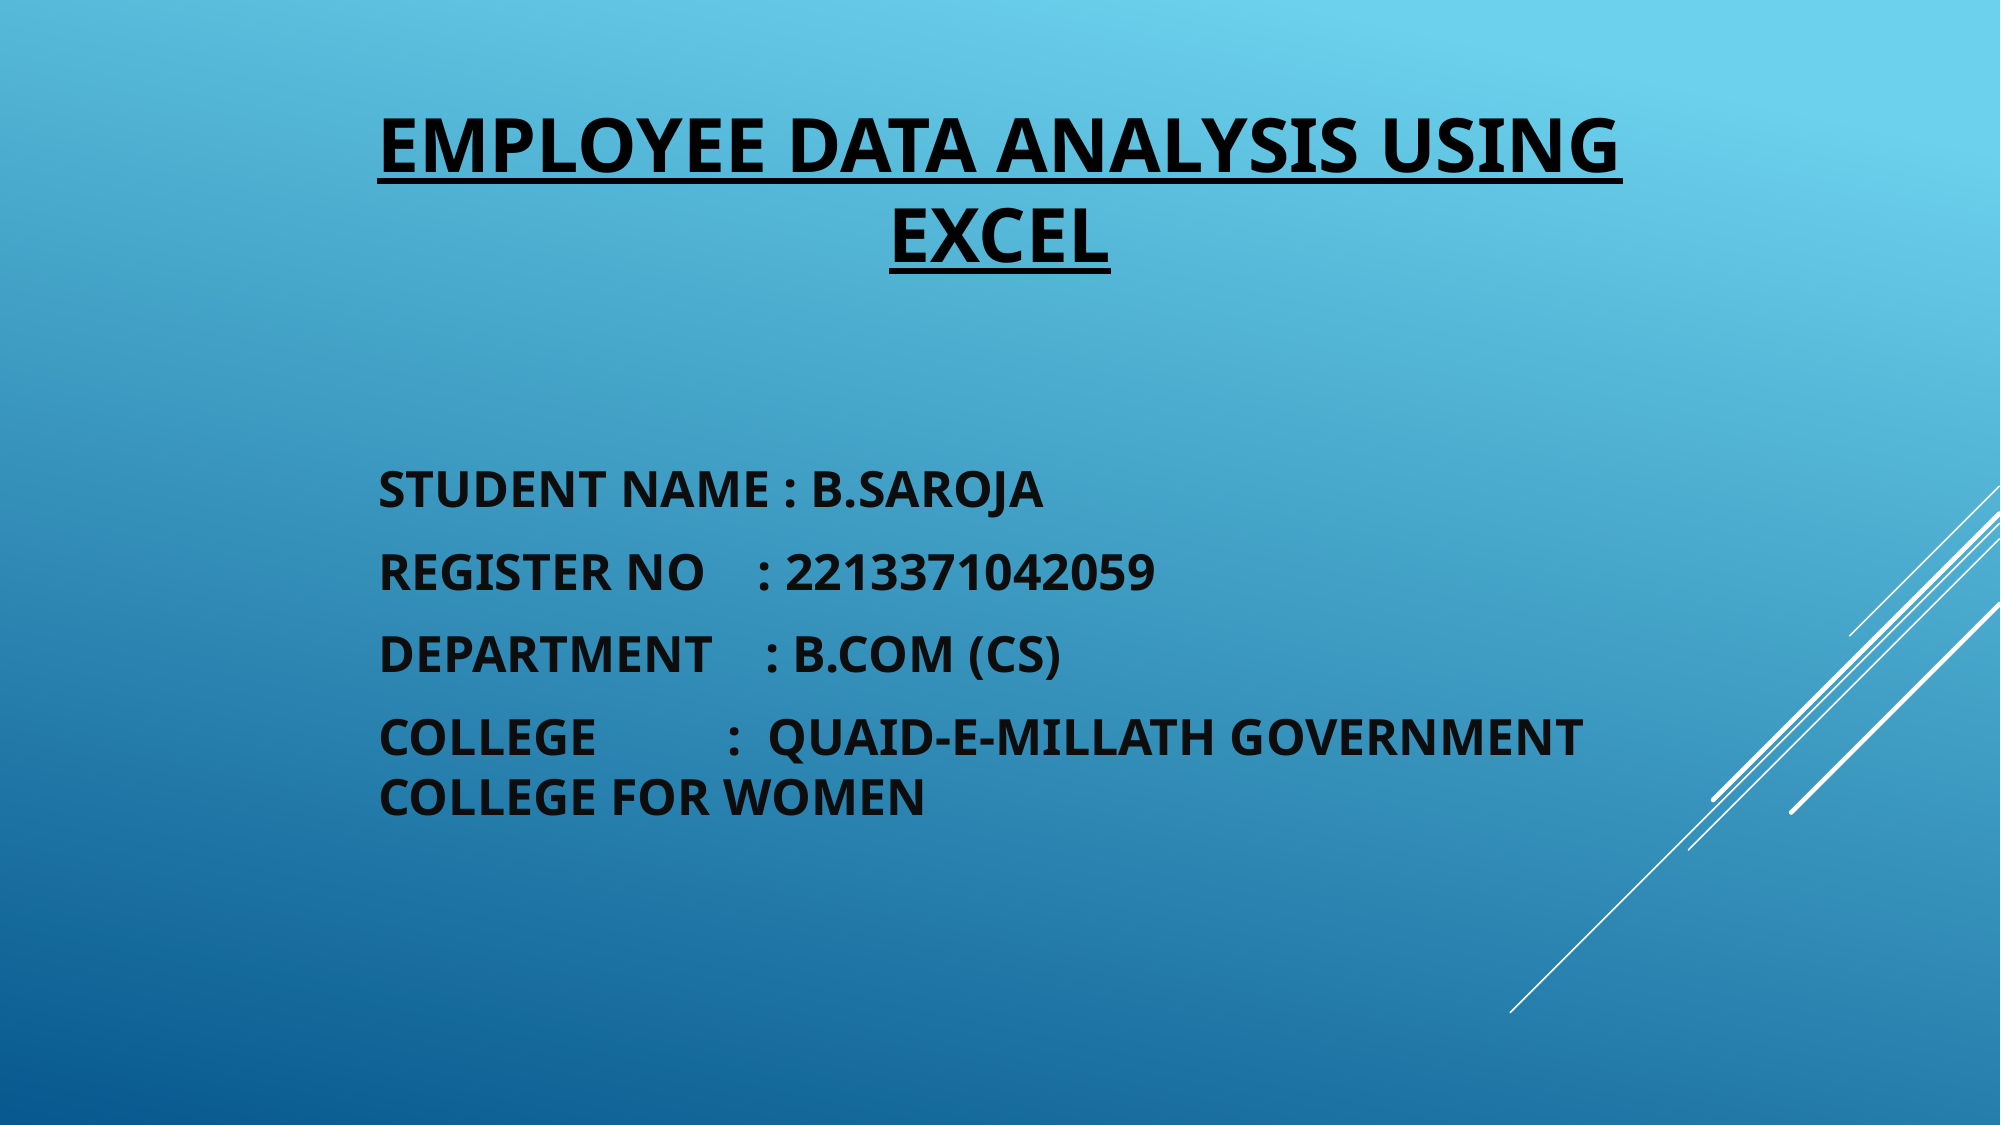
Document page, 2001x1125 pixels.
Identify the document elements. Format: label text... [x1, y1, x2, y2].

title EMPLOYEE DATA ANALYSIS USING EXCEL [300, 65, 1700, 285]
list STUDENT NAME : B.SAROJA REGISTER NO : 2213371042059 DEPARTMENT : B.COM (CS) COLLEGE : QUAID-E-MILLATH GOVERNMENT COLLEGE FOR WOMEN [363, 450, 1764, 1027]
